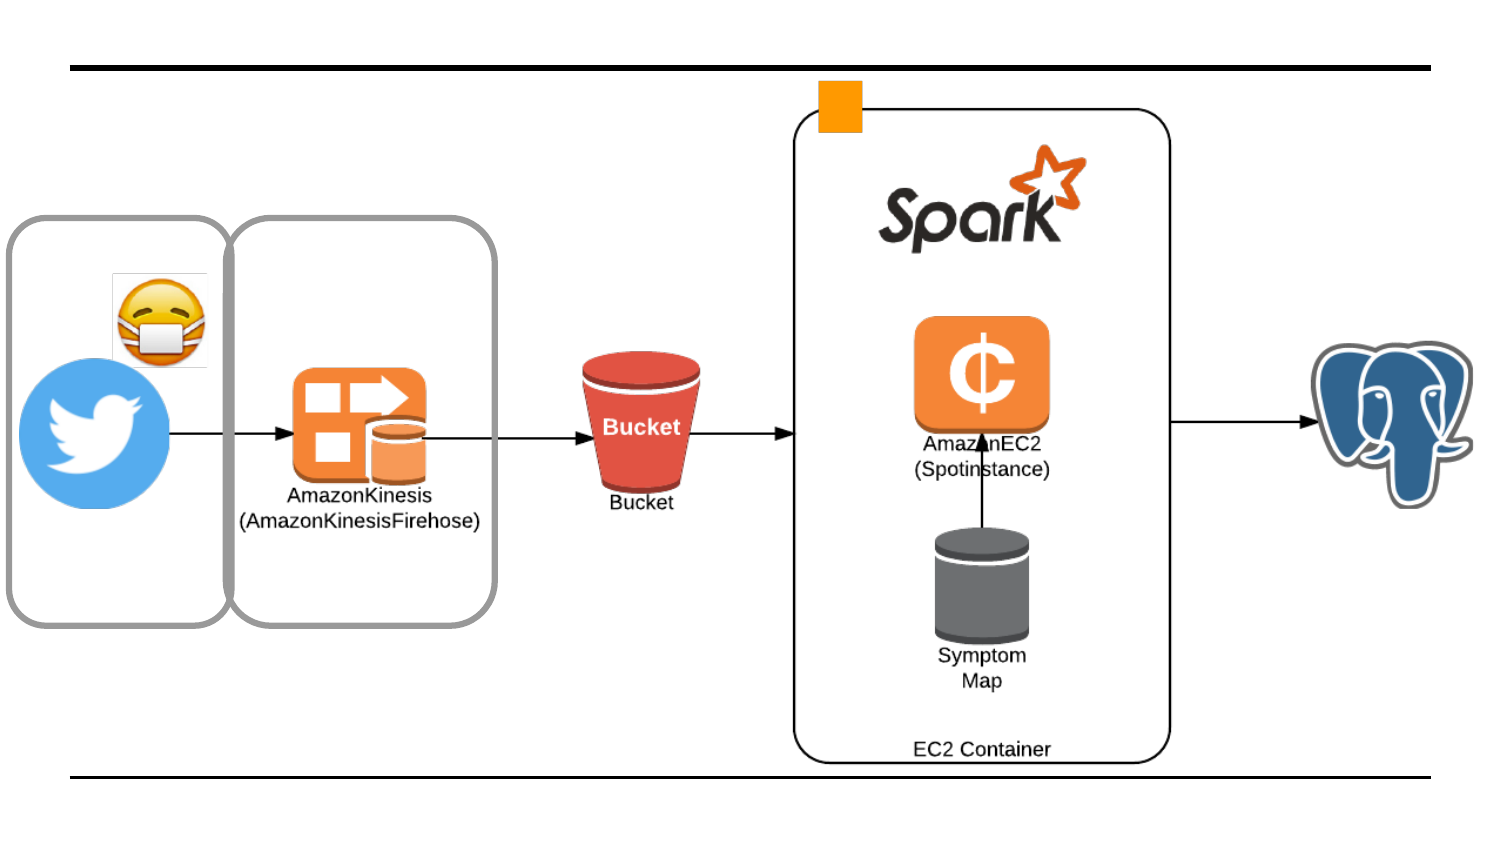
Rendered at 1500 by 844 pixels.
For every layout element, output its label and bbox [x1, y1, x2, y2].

text_box [8, 238, 13, 606]
picture [18, 34, 1500, 810]
